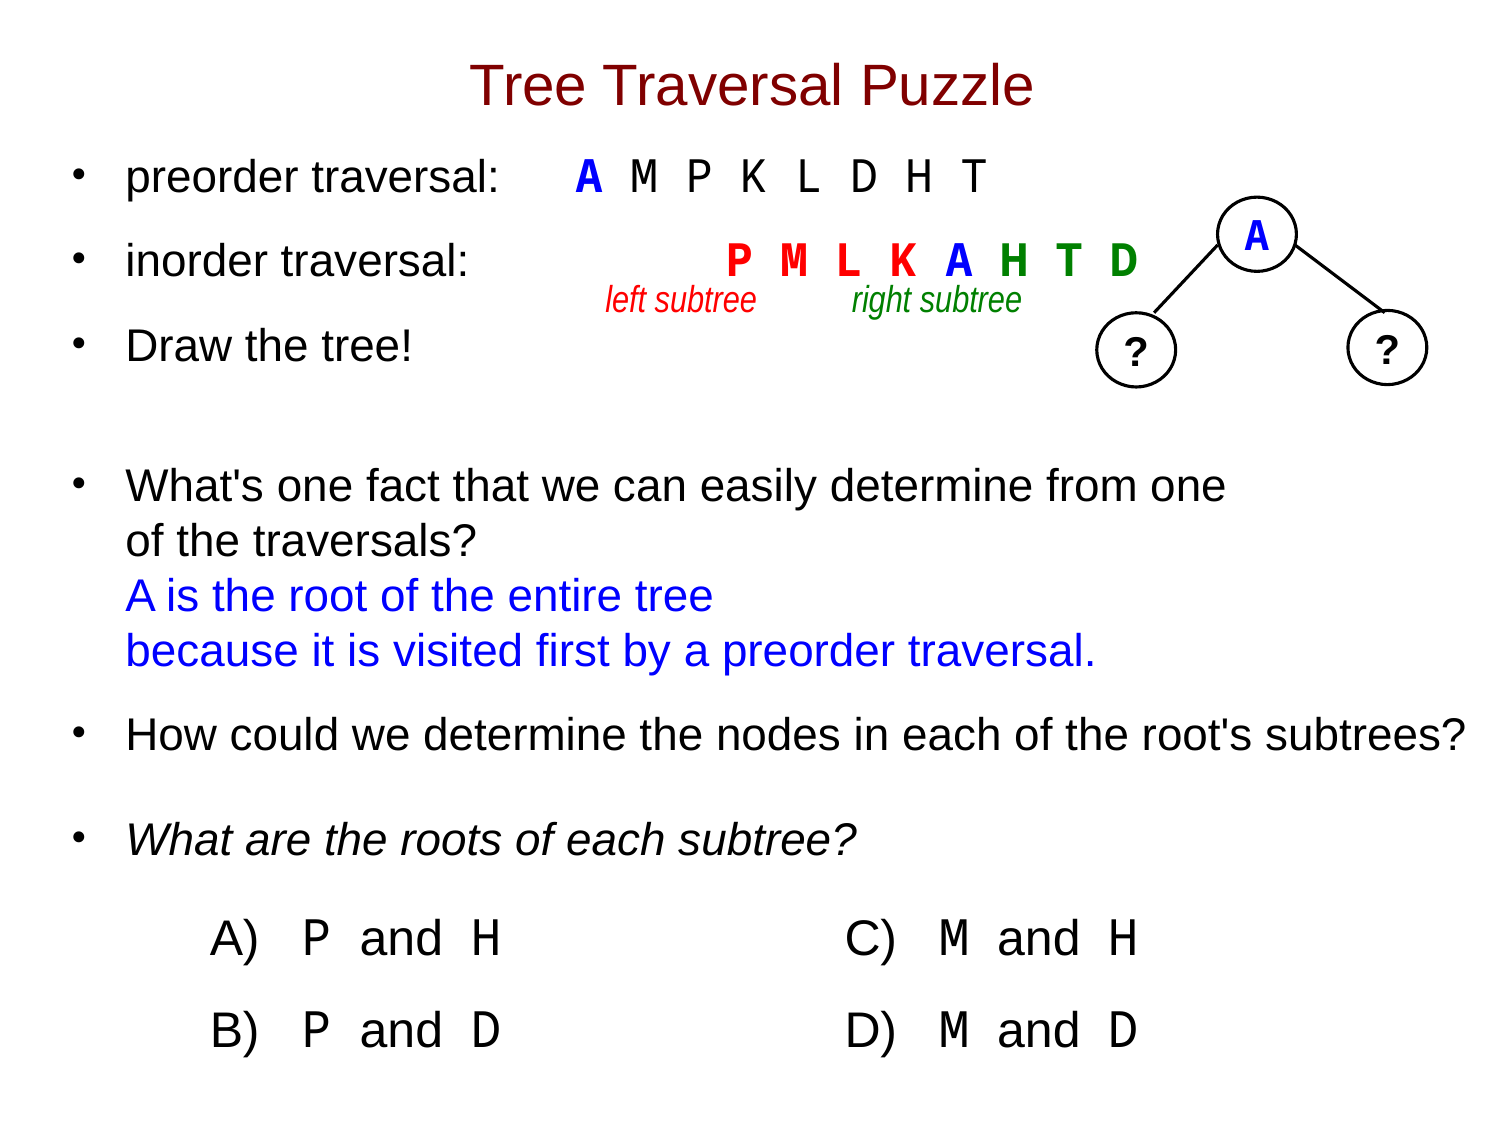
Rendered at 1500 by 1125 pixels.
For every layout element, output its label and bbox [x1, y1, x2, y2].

title [64, 12, 1442, 152]
text_box [829, 898, 1154, 974]
text_box [829, 989, 1154, 1065]
list [55, 138, 1500, 1060]
text_box [590, 267, 772, 328]
text_box [1154, 197, 1427, 385]
text_box [195, 898, 516, 974]
text_box [1096, 312, 1176, 387]
text_box [836, 267, 1037, 328]
text_box [195, 989, 516, 1065]
